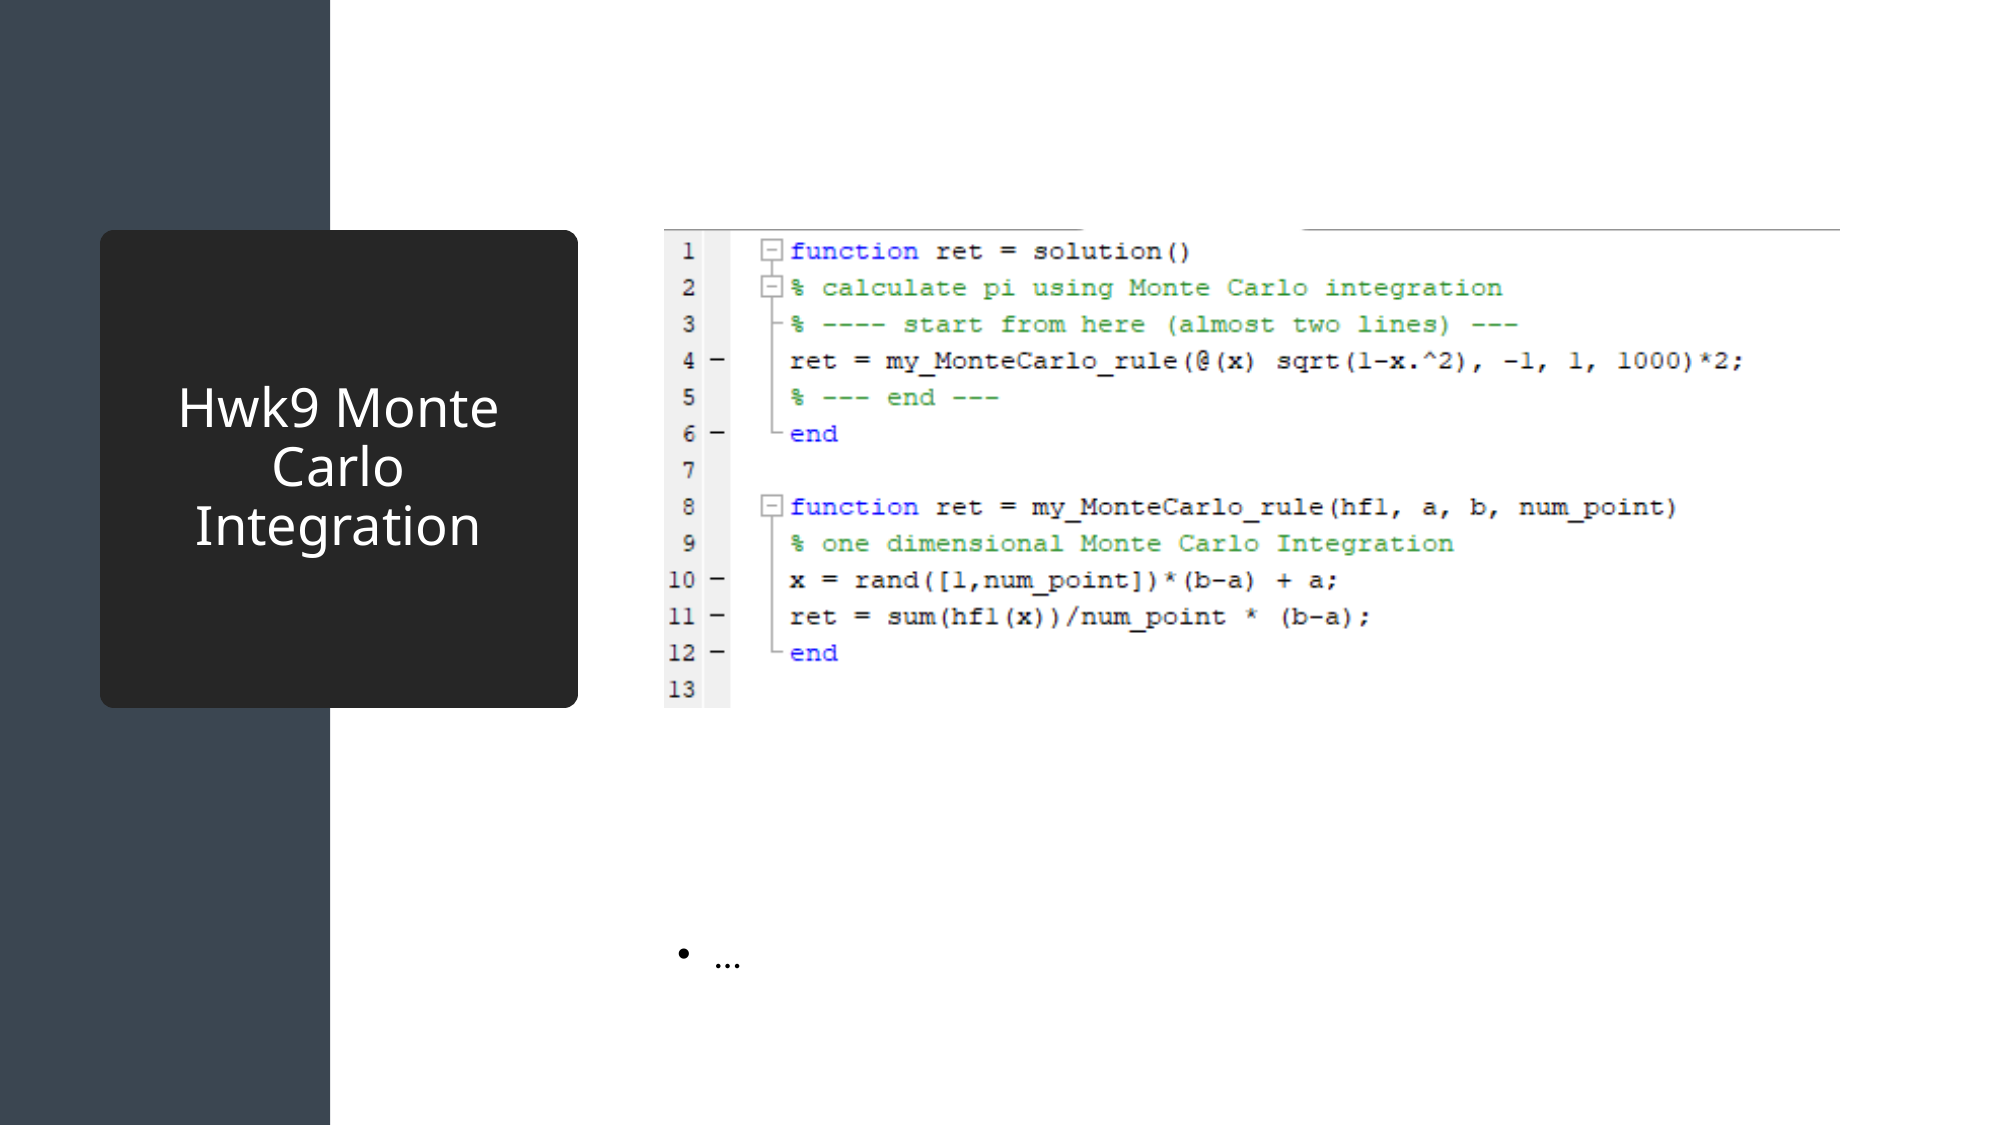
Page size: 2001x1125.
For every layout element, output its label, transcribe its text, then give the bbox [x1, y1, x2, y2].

text_box [0, 0, 331, 1125]
title Hwk9 Monte Carlo Integration [113, 243, 564, 694]
picture [664, 229, 1840, 708]
